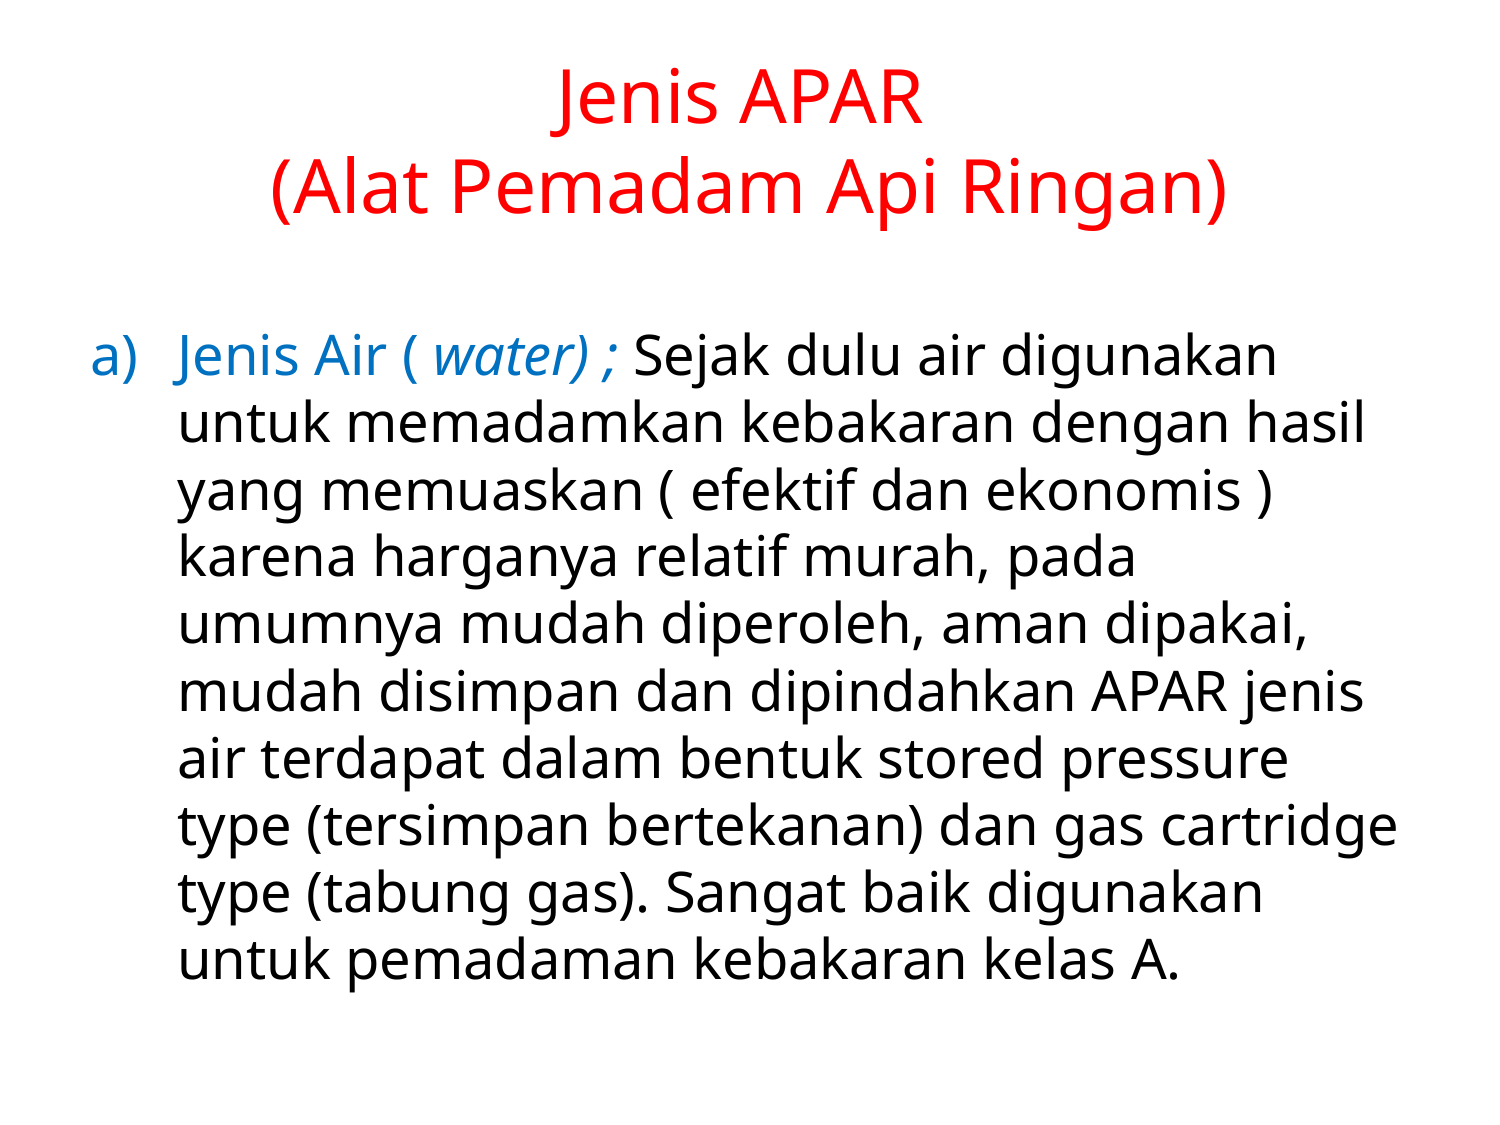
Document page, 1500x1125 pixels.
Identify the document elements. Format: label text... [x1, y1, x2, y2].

title Jenis APAR (Alat Pemadam Api Ringan) [75, 45, 1425, 233]
list Jenis Air ( water) ; Sejak dulu air digunakan untuk memadamkan kebakaran dengan hasil yang memuaskan ( efektif dan ekonomis ) karena harganya relatif murah, pada umumnya mudah diperoleh, aman dipakai, mudah disimpan dan dipindahkan APAR jenis air terdapat dalam bentuk stored pressure type (tersimpan bertekanan) dan gas cartridge type (tabung gas). Sangat baik digunakan untuk pemadaman kebakaran kelas A. [75, 312, 1425, 1005]
